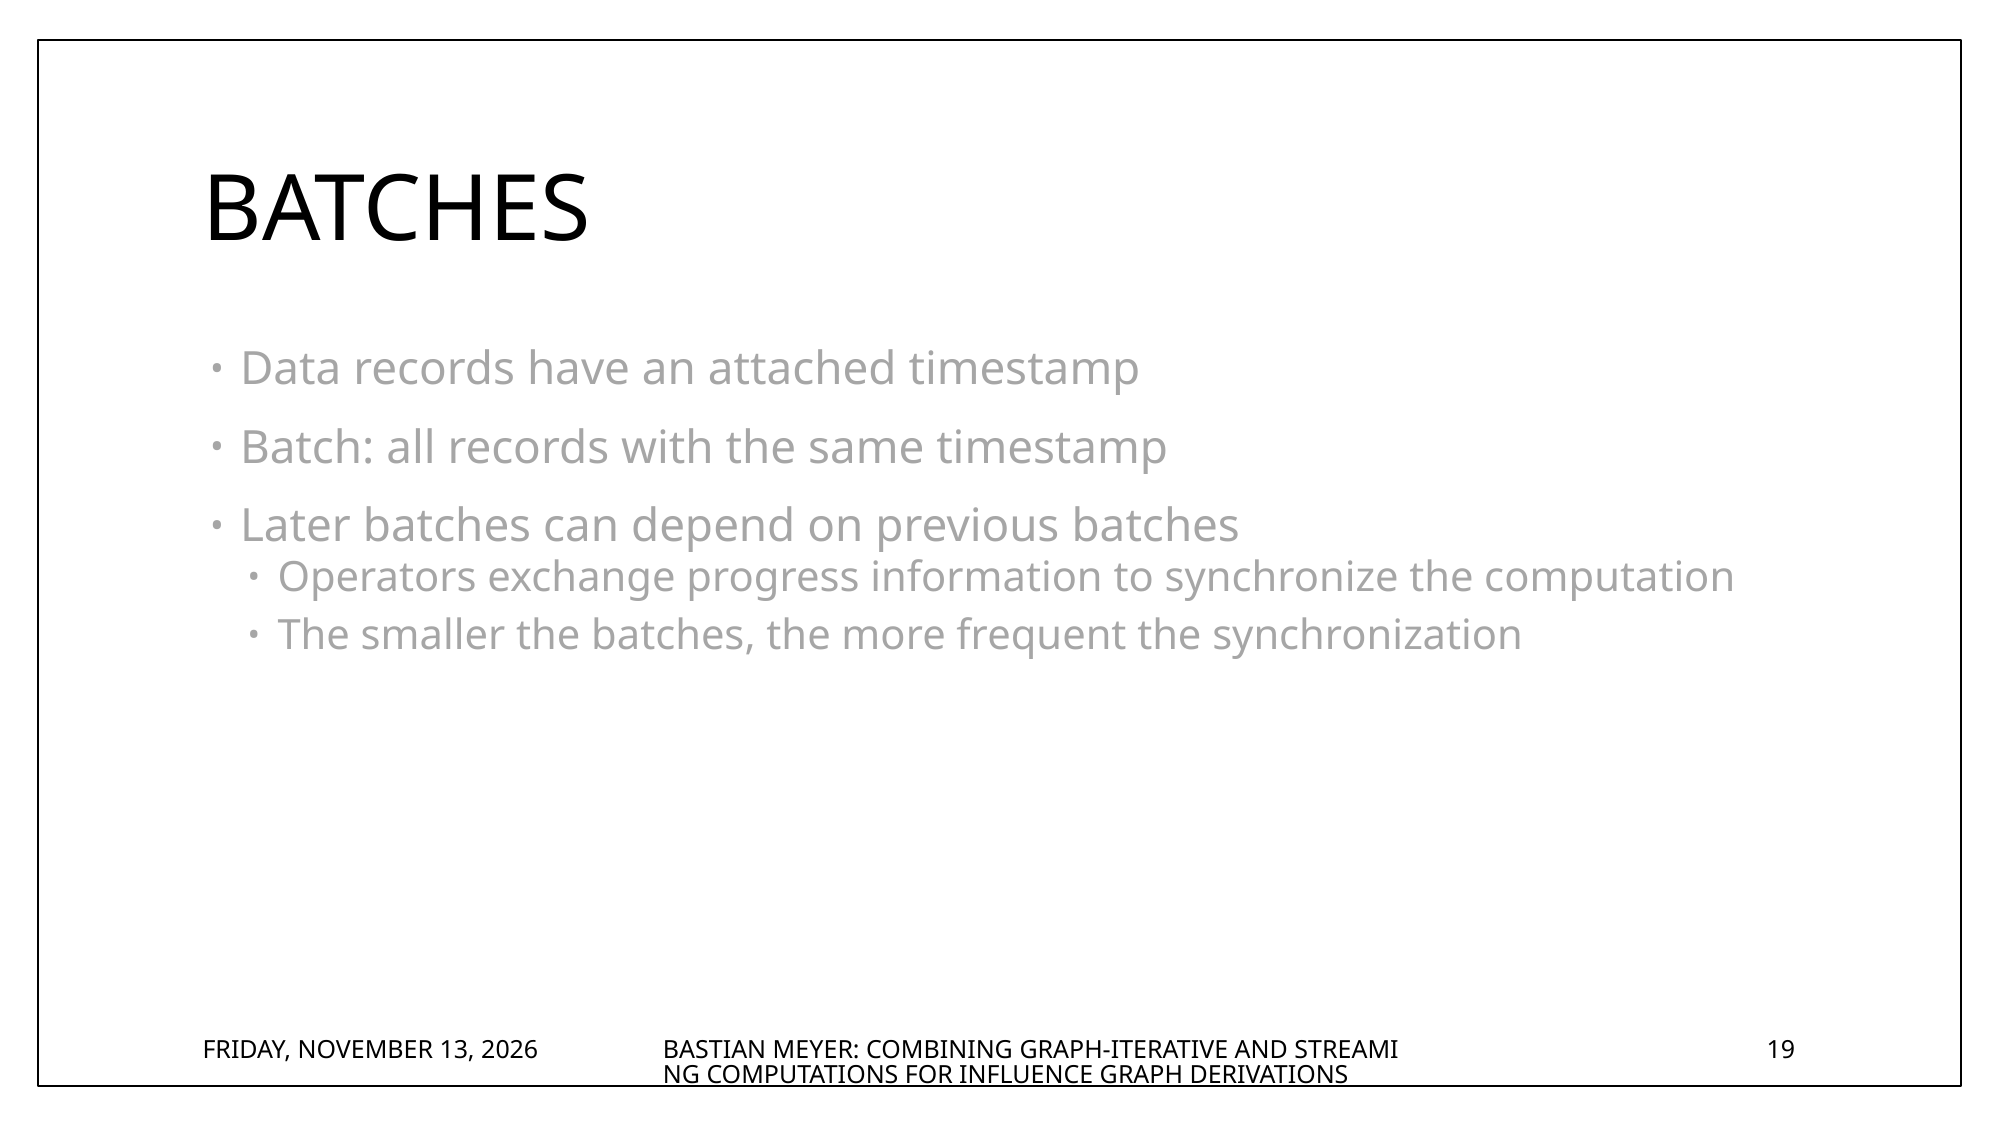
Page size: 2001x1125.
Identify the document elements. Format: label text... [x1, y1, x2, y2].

list Data records have an attached timestamp Batch: all records with the same timestamp Later batches can depend on previous batches Operators exchange progress information to synchronize the computation The smaller the batches, the more frequent the synchronization [187, 337, 1808, 1000]
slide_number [187, 1020, 570, 1081]
title Batches [187, 99, 1808, 323]
slide_number 19 [1530, 1020, 1811, 1081]
footer Bastian Meyer: Combining Graph-Iterative and Streaming Computations for Influence Graph Derivations [647, 1020, 1422, 1081]
